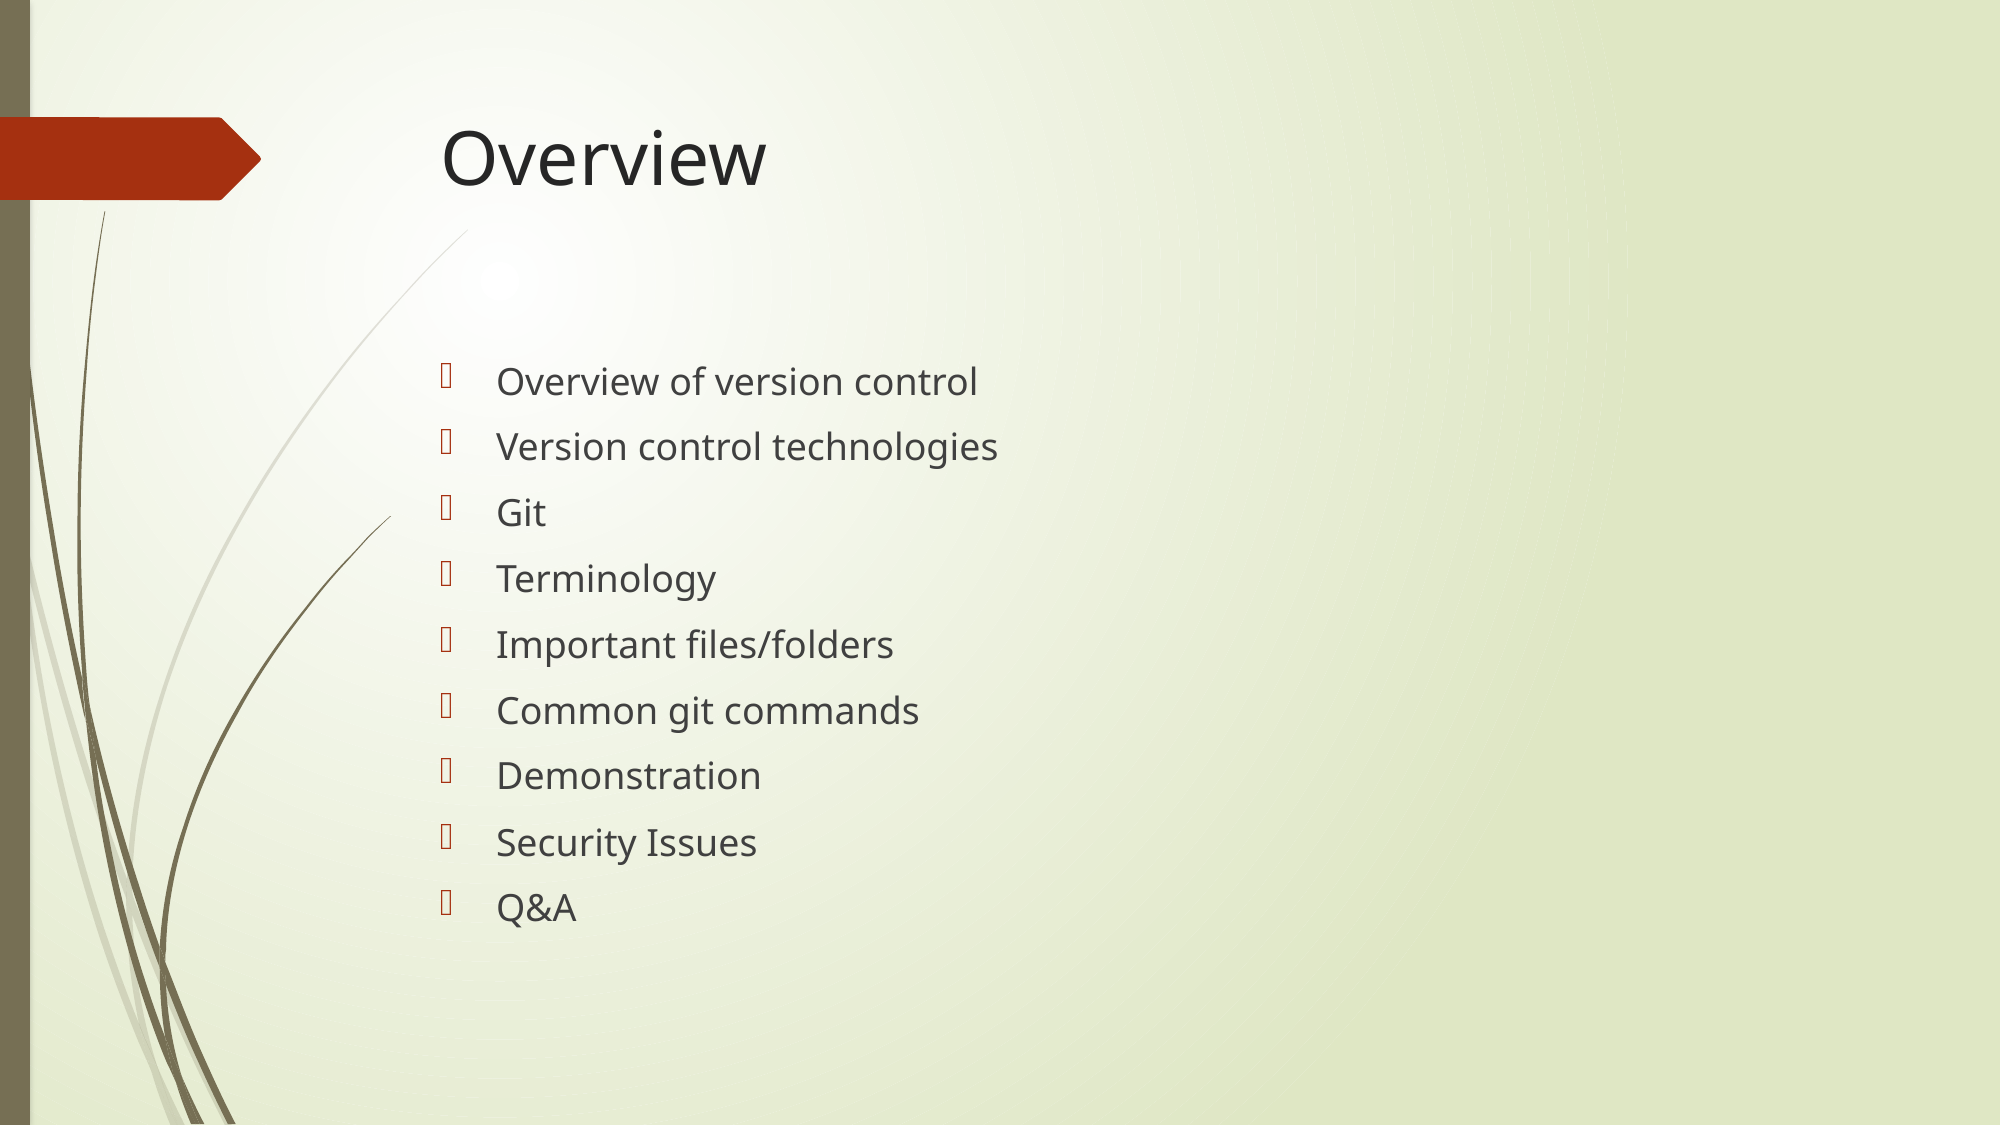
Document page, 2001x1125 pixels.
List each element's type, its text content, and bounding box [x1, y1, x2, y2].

list Overview of version control Version control technologies Git Terminology Important files/folders Common git commands Demonstration Security Issues Q&A [424, 350, 1888, 970]
title Overview [425, 102, 1888, 313]
